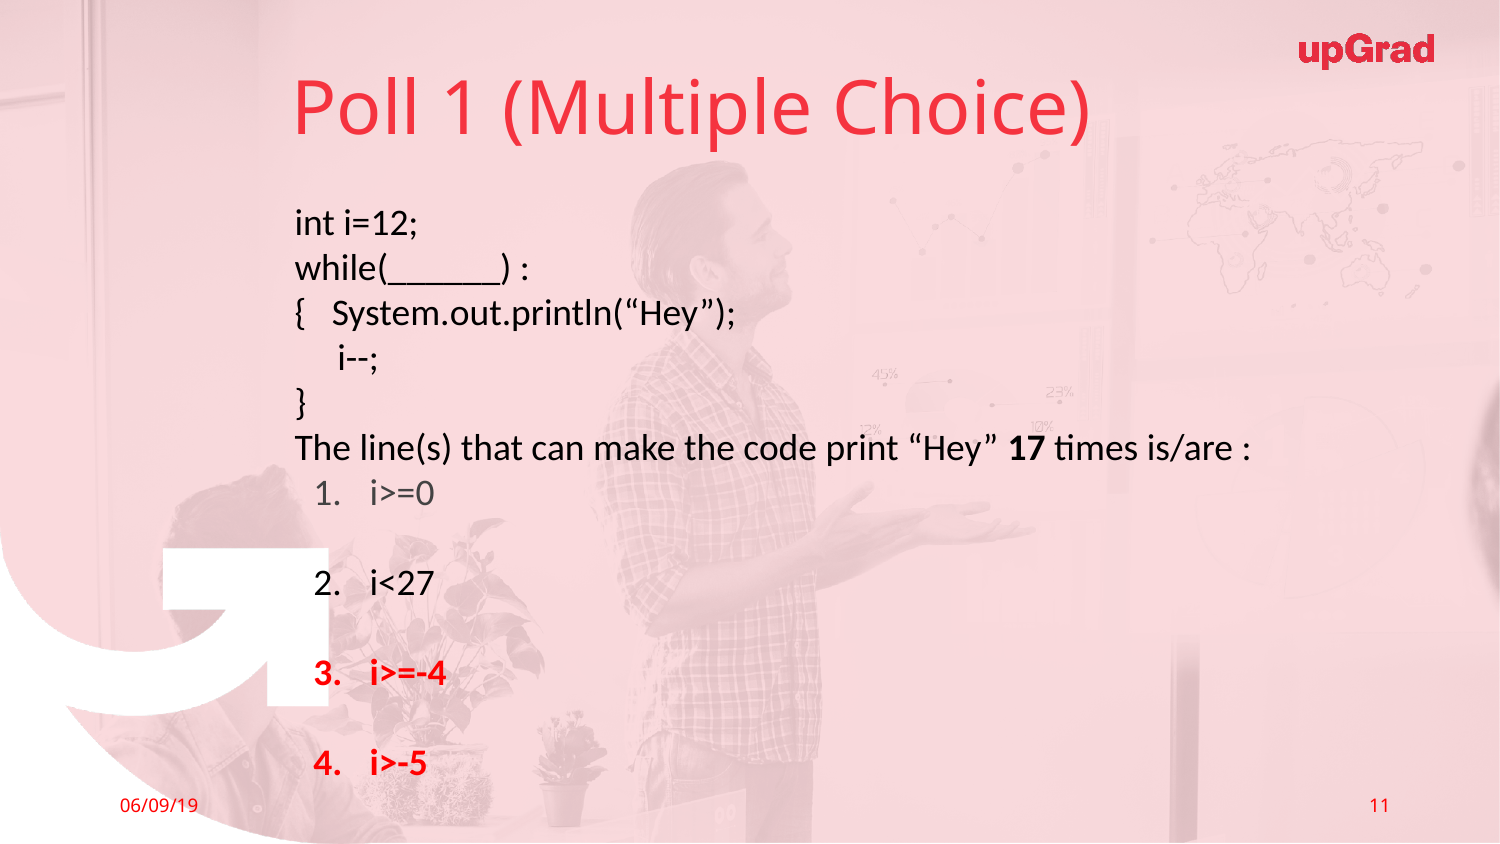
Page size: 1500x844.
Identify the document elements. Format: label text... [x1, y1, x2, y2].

text_box Poll 1 (Multiple Choice) [280, 2, 1182, 190]
text_box int i=12; while(______) : { System.out.println(“Hey”); i--; } The line(s) that can make the code print “Hey” 17 times is/are : i>=0 i<27 i>=-4 i>-5 [279, 190, 1316, 706]
text_box 11 [1068, 782, 1406, 828]
picture [1299, 33, 1434, 70]
text_box 06/09/19 [104, 782, 443, 827]
text_box [0, 0, 1500, 844]
